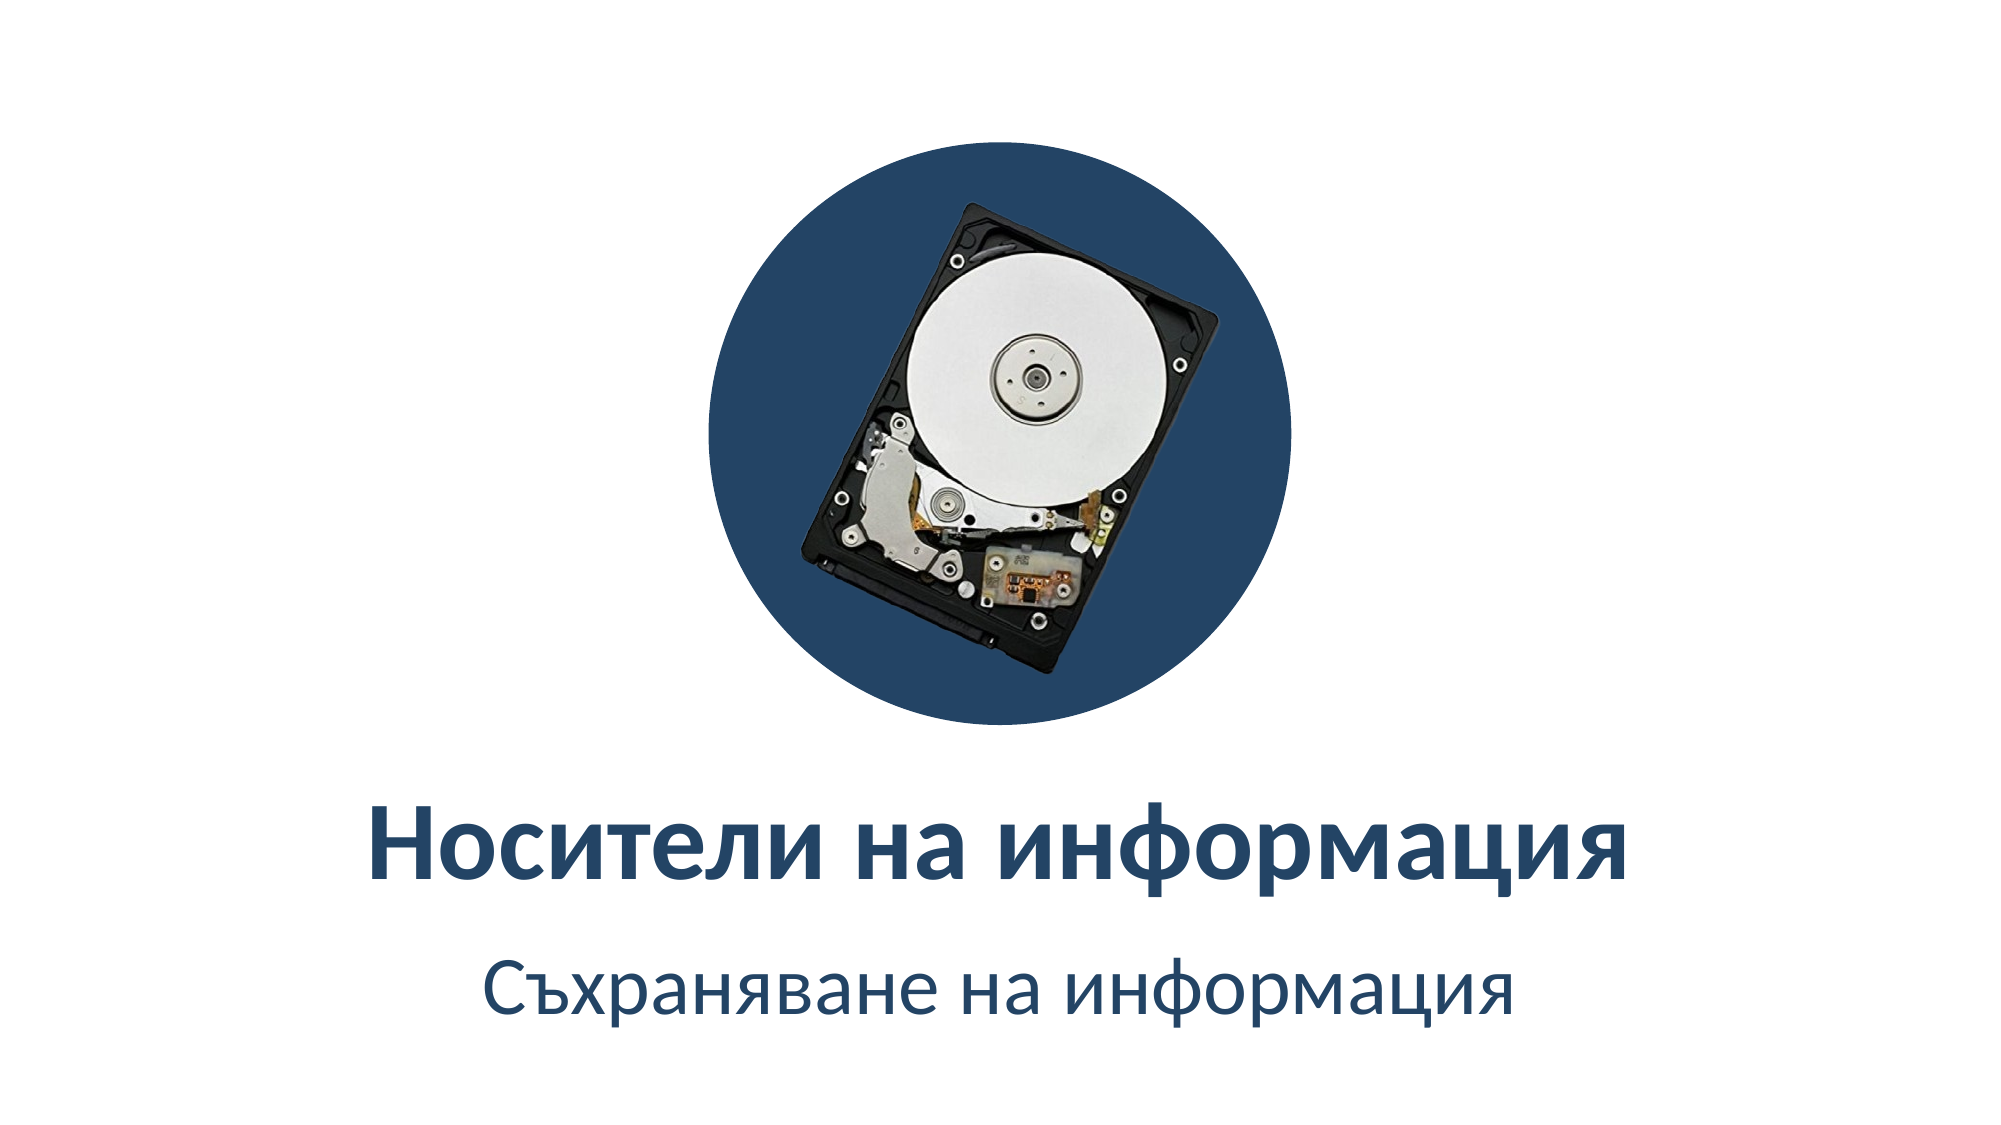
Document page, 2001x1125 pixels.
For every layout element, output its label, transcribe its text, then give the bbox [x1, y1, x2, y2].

picture [770, 200, 1251, 681]
title Носители на информация [100, 771, 1900, 898]
subtitle Съхраняване на информация [100, 916, 1900, 1043]
